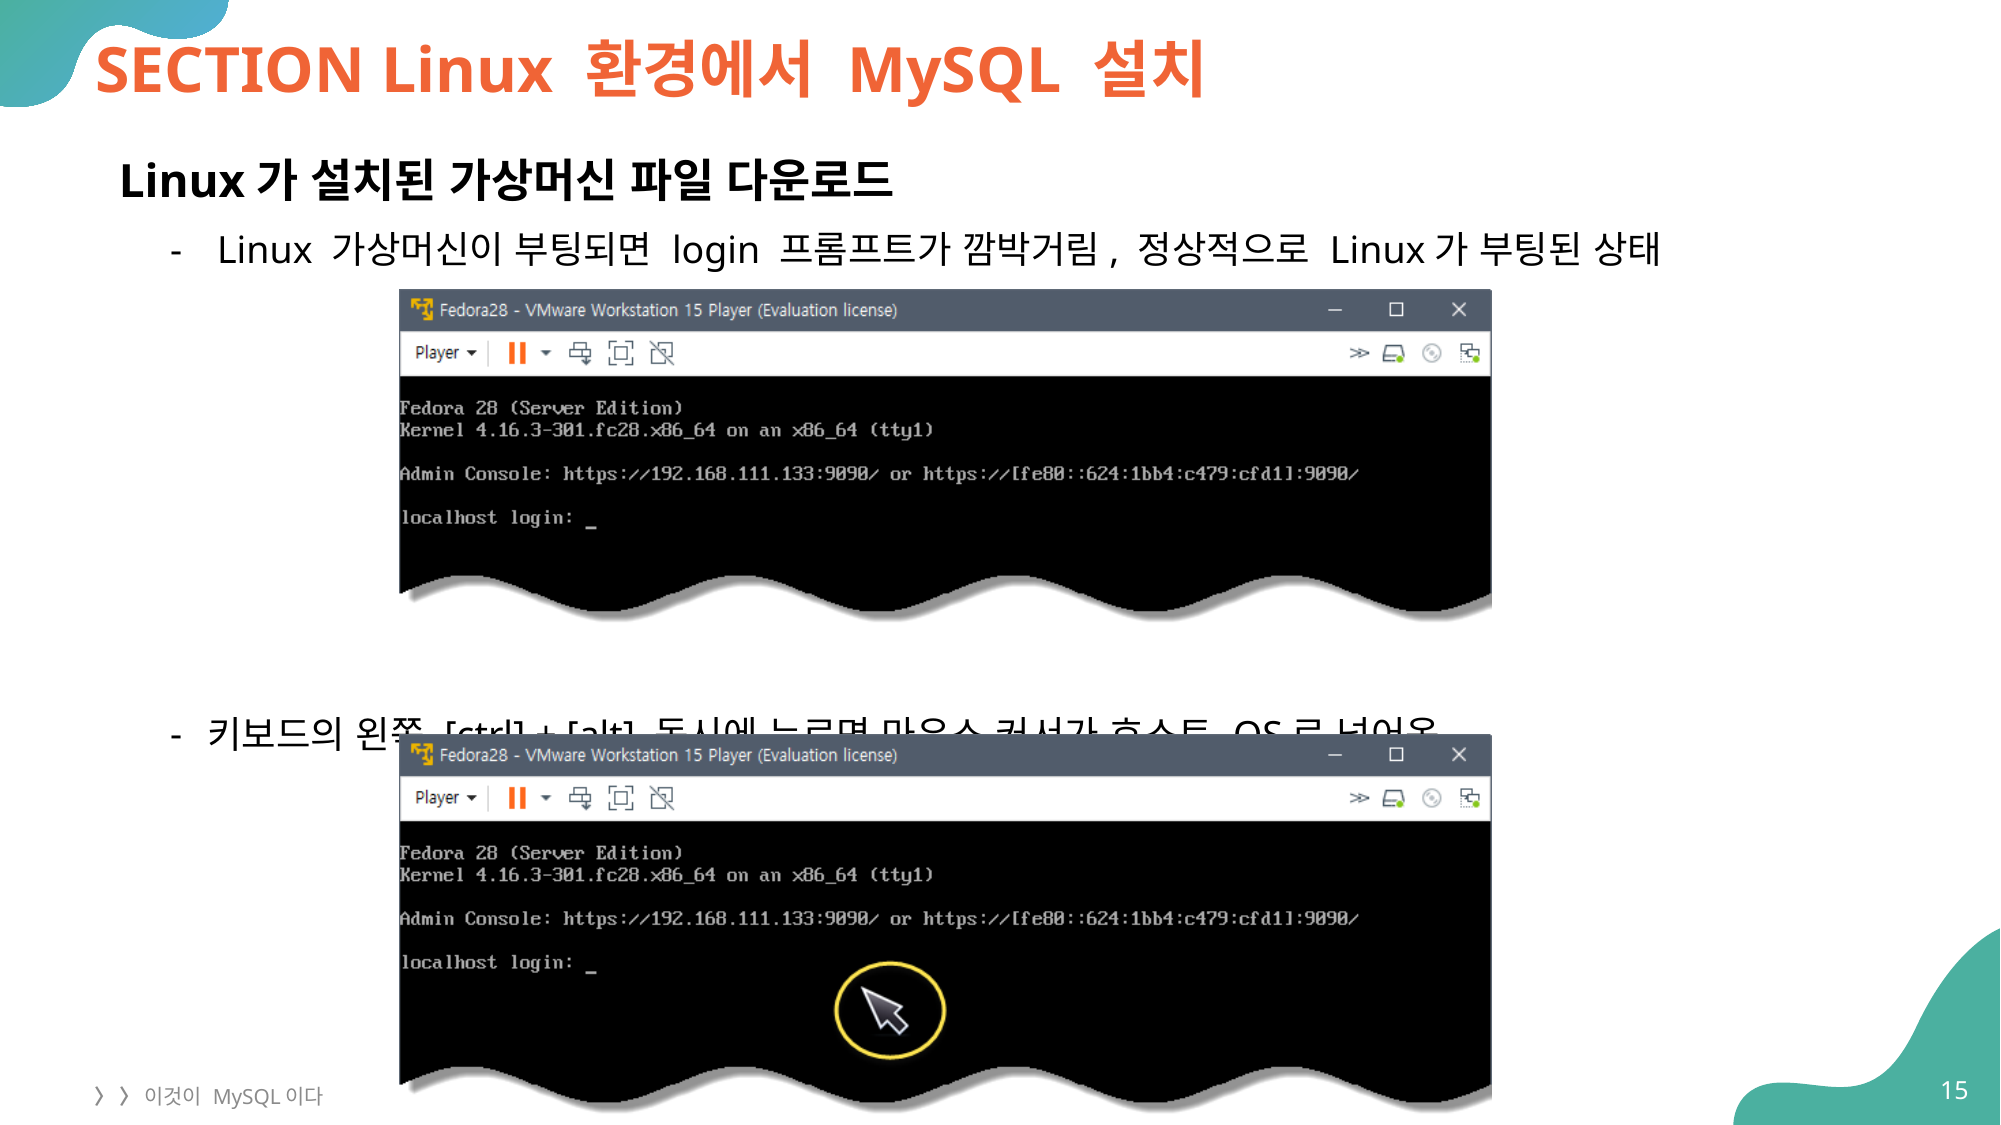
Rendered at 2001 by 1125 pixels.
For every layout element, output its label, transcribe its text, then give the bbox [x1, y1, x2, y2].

list Linux가 설치된 가상머신 파일 다운로드 Linux 가상머신이 부팅되면 login 프롬프트가 깜박거림, 정상적으로 Linux가 부팅된 상태 키보드의 왼쪽 [ctrl] + [alt] 동시에 누르면 마우스 커서가 호스트 OS로 넘어옴 [79, 133, 1931, 1062]
slide_number 15 [1917, 1061, 1984, 1122]
footer 〉 〉 이것이 MySQL이다 [79, 1078, 399, 1114]
picture [399, 289, 1492, 625]
picture [399, 734, 1492, 1123]
title SECTION Linux 환경에서 MySQL 설치 [79, 17, 1931, 128]
